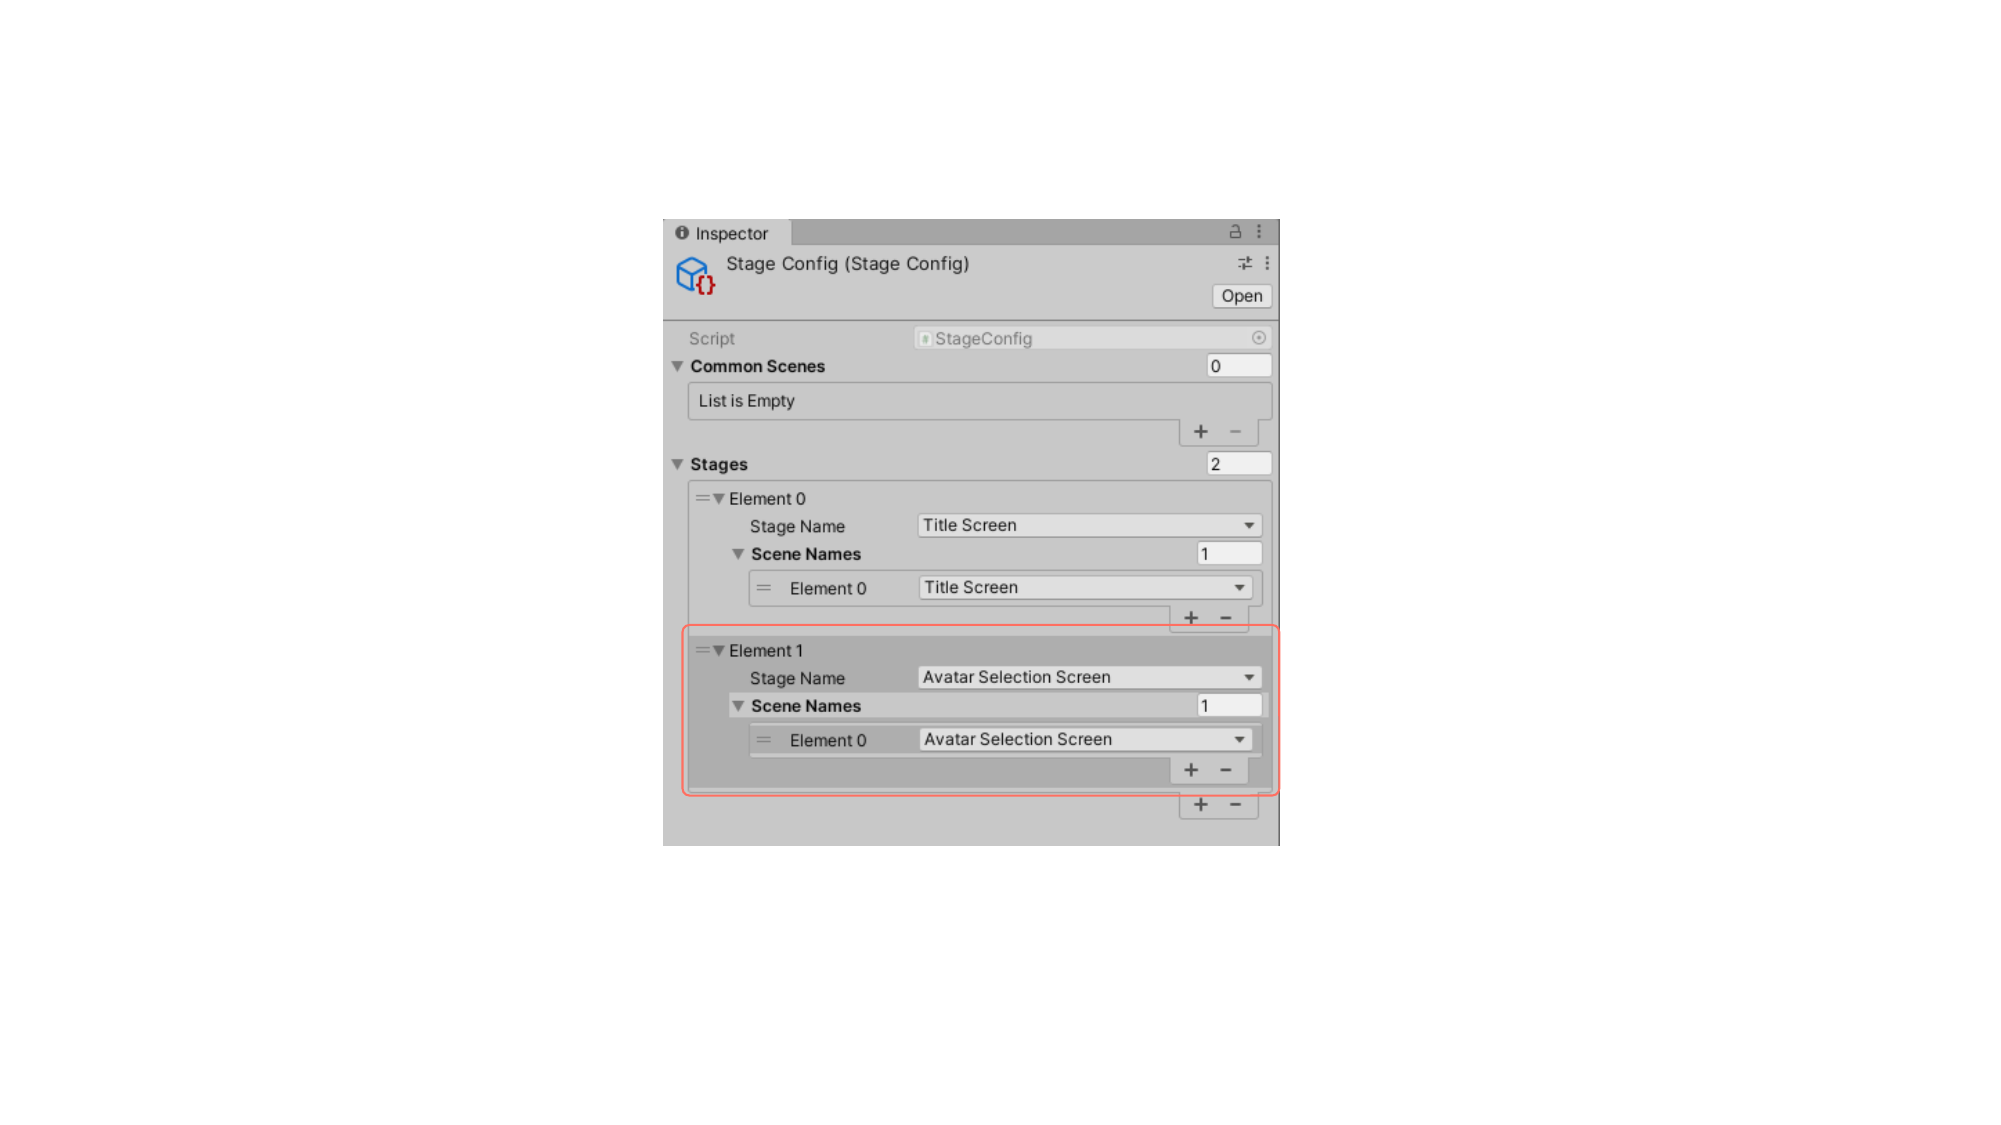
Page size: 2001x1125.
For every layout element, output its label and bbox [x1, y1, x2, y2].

picture [663, 219, 1280, 846]
